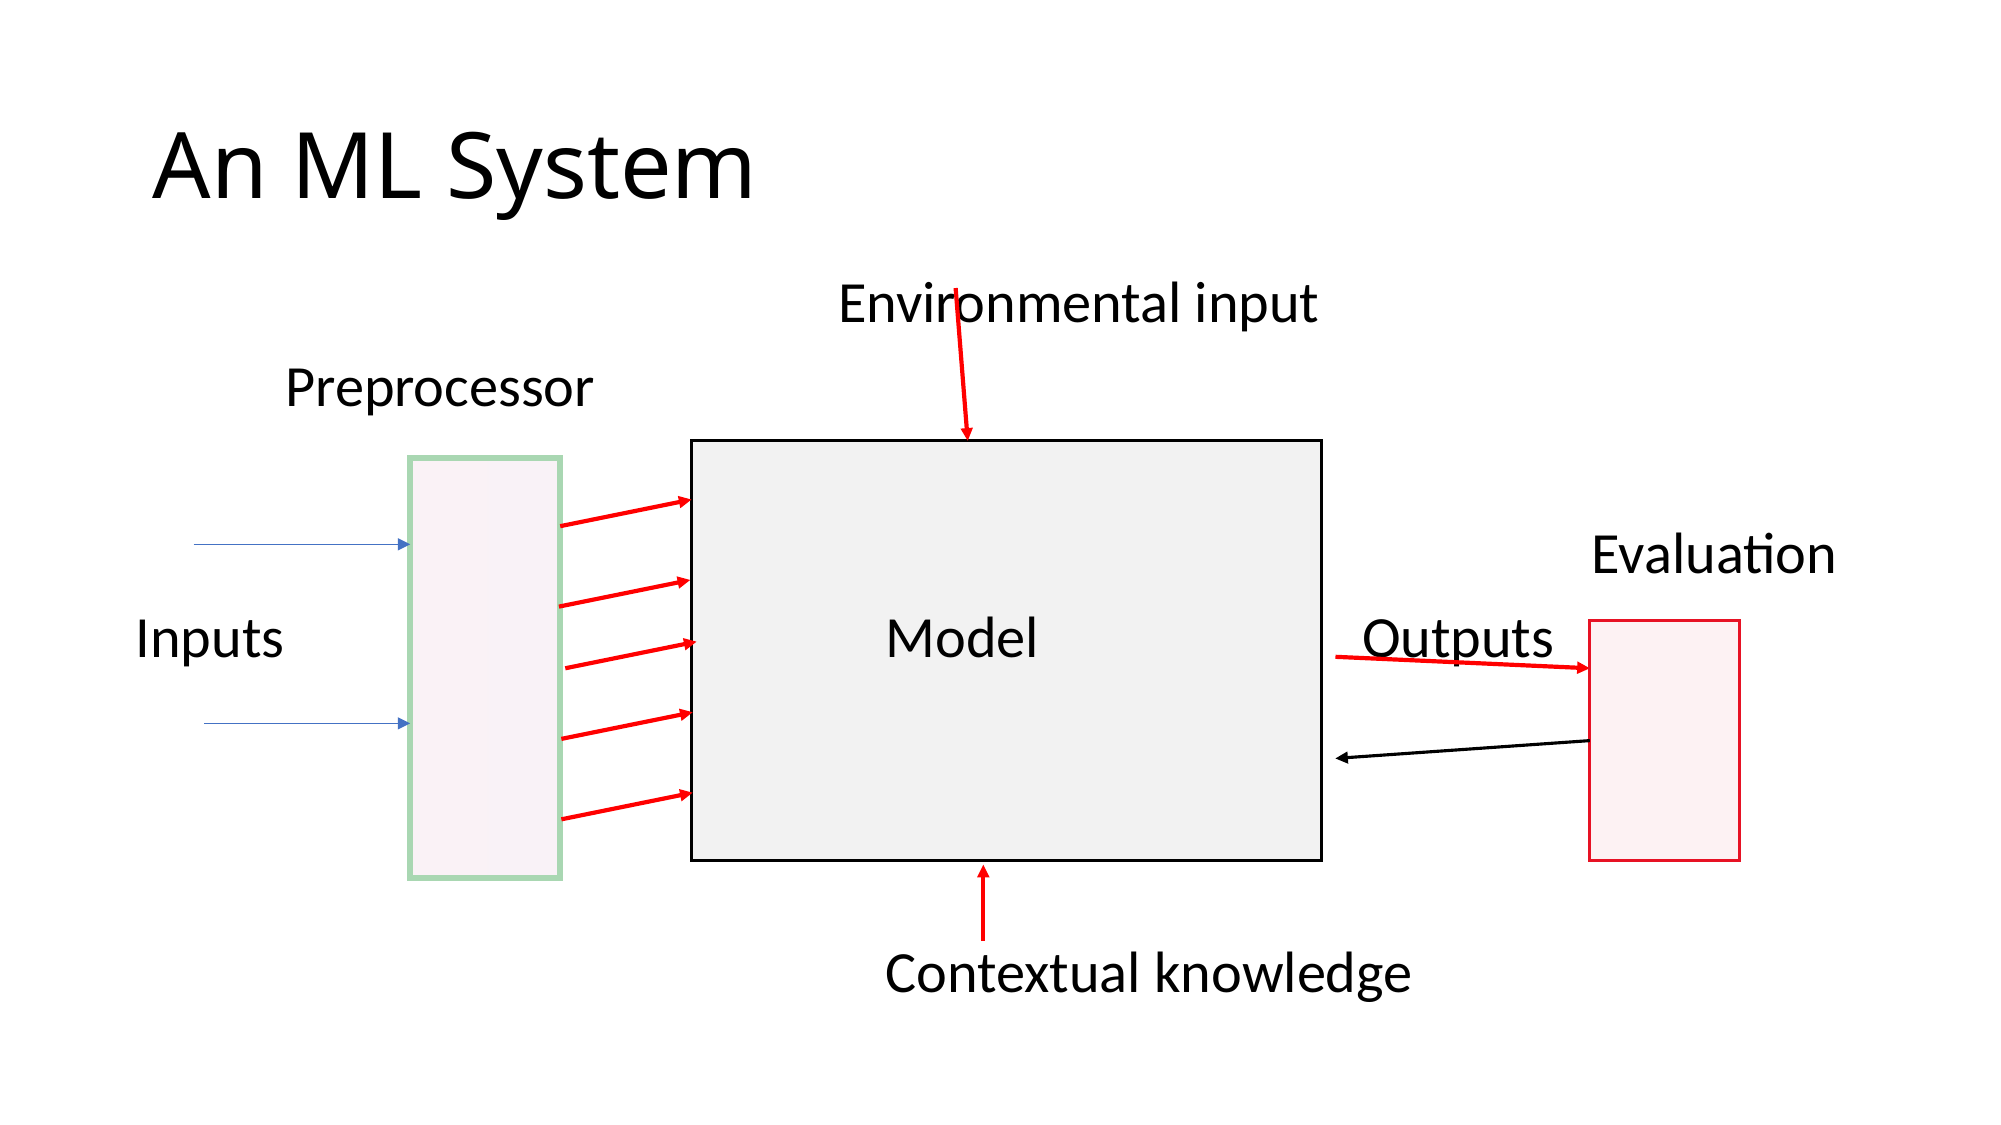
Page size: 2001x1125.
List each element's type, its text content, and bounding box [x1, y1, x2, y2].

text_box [561, 712, 693, 739]
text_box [558, 580, 691, 607]
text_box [560, 499, 692, 527]
list Environmental input Preprocessor Evaluation Inputs Model Outputs Contextual knowledge [120, 264, 1863, 1090]
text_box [1335, 740, 1590, 759]
title An ML System [137, 59, 1863, 264]
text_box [955, 287, 968, 441]
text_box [1335, 656, 1590, 669]
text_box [561, 792, 693, 820]
text_box [409, 457, 561, 879]
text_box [565, 641, 697, 669]
text_box [690, 440, 1322, 862]
text_box [1589, 620, 1741, 862]
